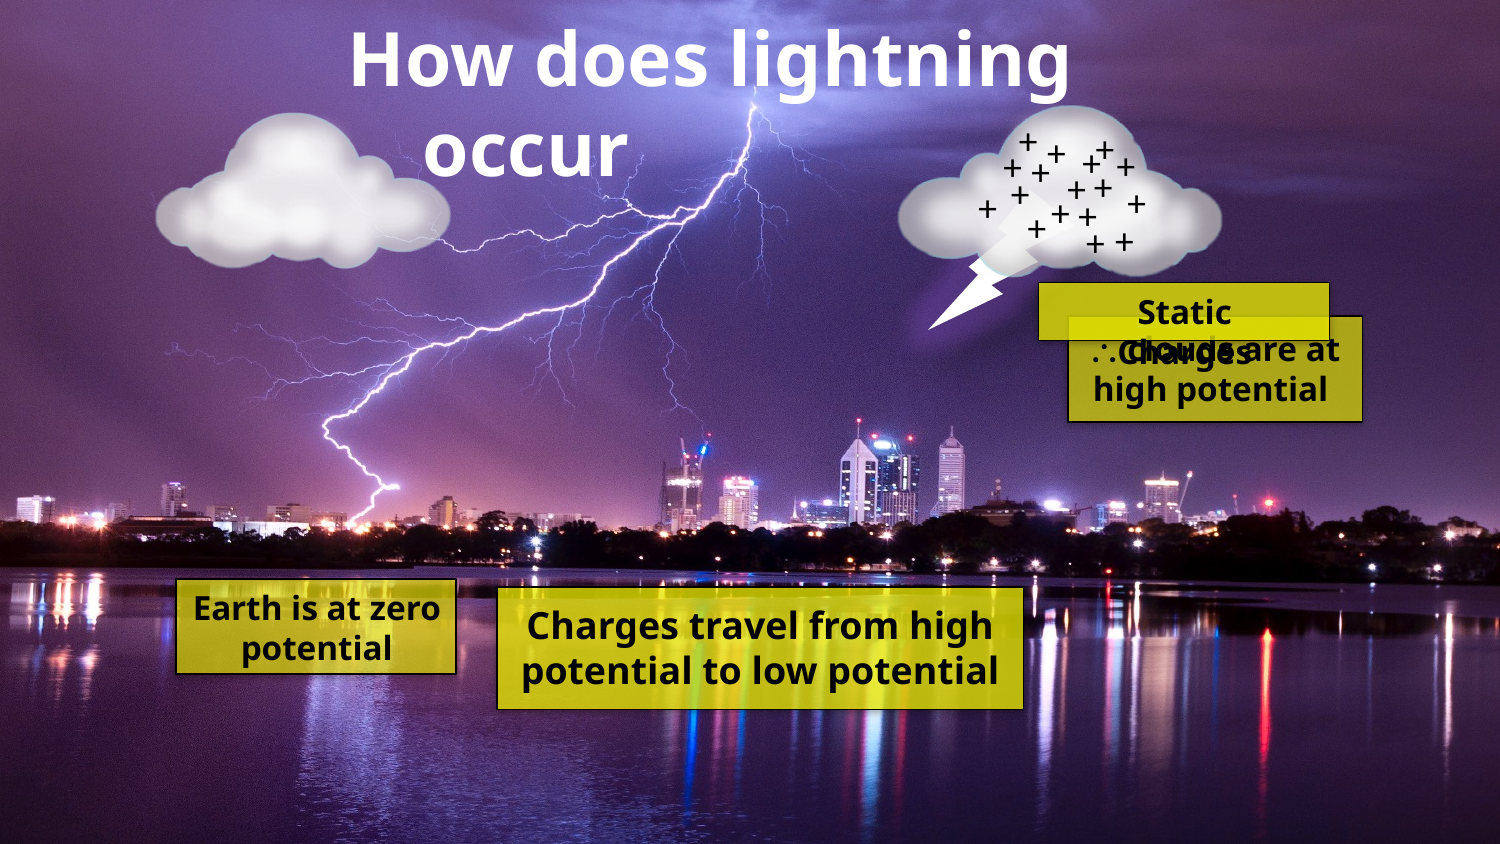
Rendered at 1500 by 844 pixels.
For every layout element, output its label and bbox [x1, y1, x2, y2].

text_box [1067, 315, 1363, 423]
text_box [496, 586, 1024, 710]
picture [0, 0, 1500, 844]
text_box [962, 109, 1162, 273]
text_box [1038, 282, 1330, 341]
text_box [175, 578, 457, 676]
